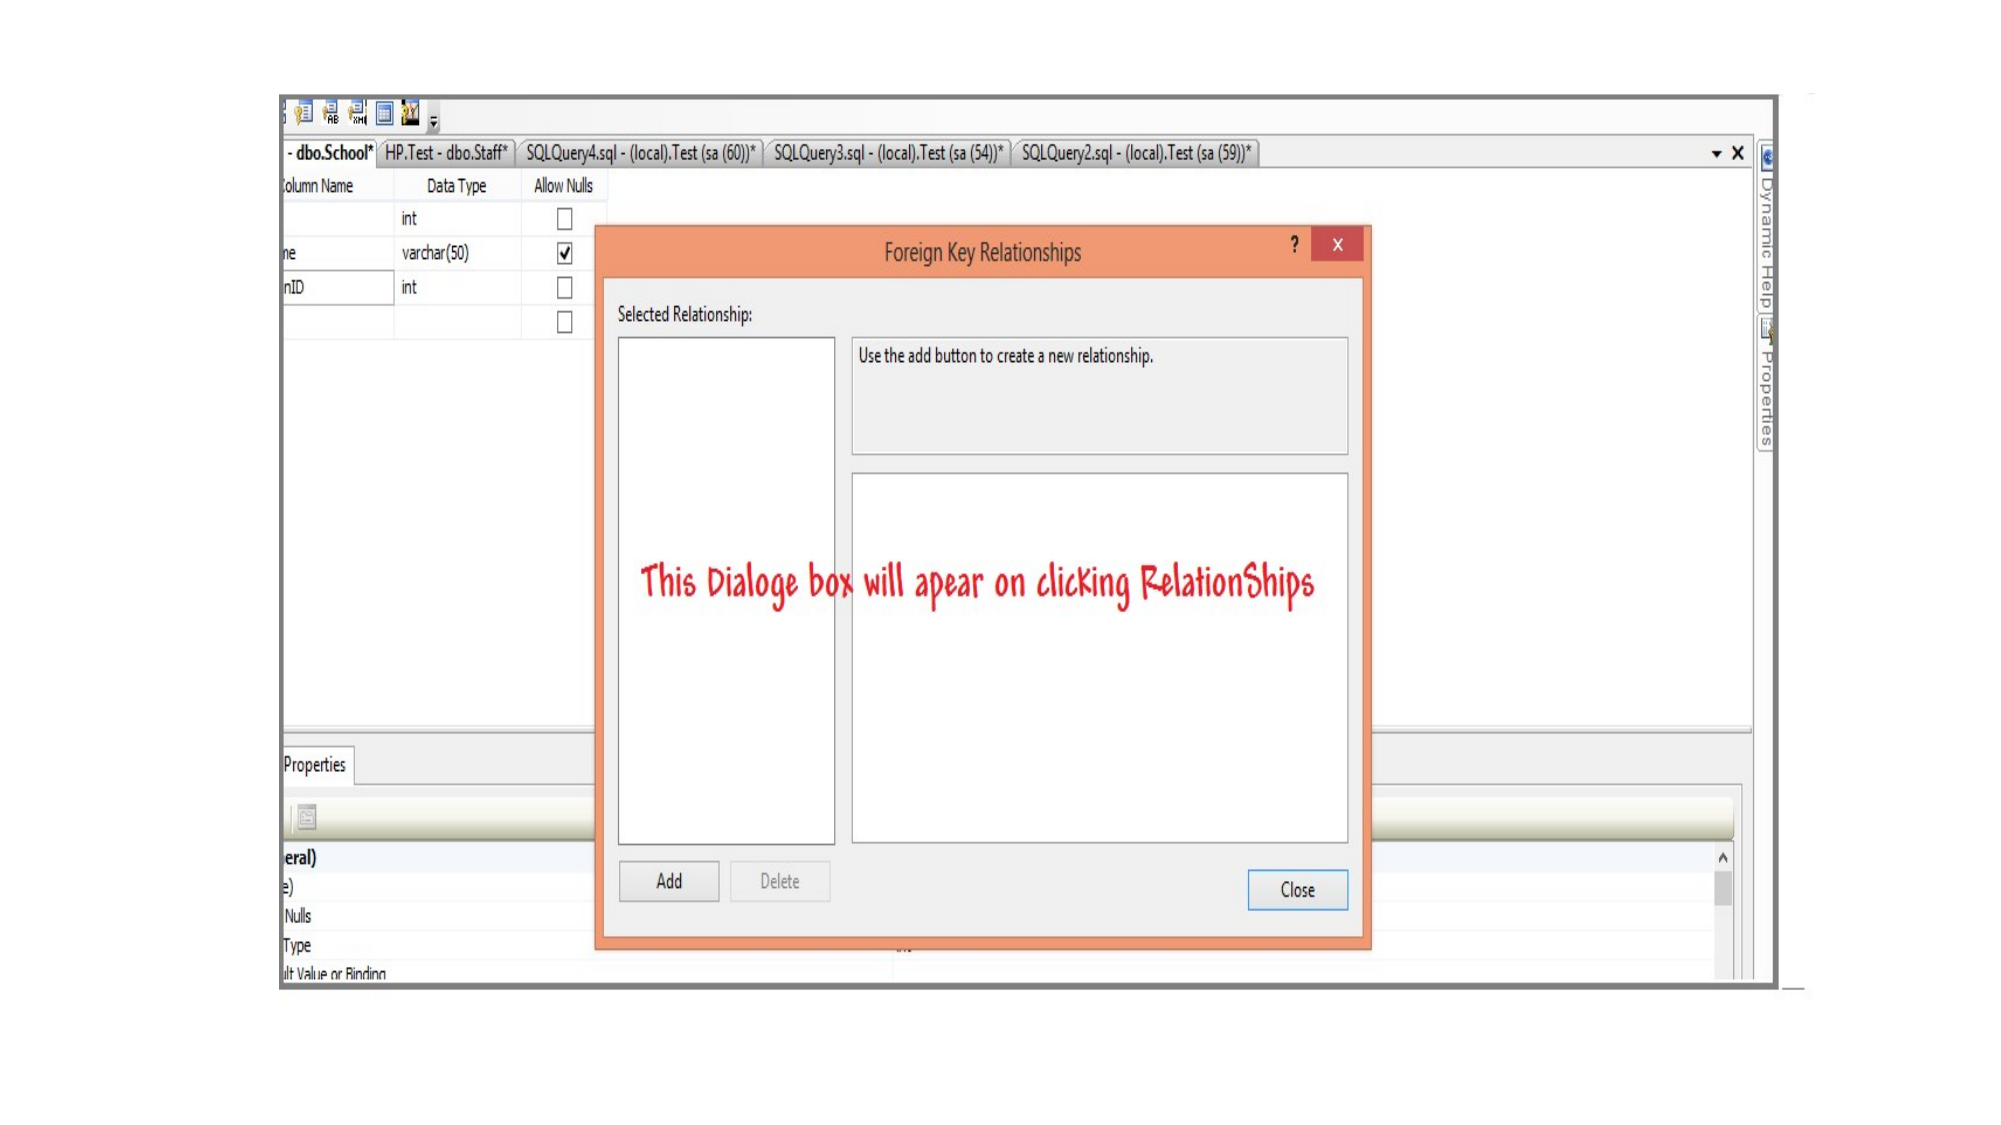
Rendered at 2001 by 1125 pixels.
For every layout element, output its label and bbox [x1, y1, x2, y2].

picture [279, 93, 1815, 1021]
